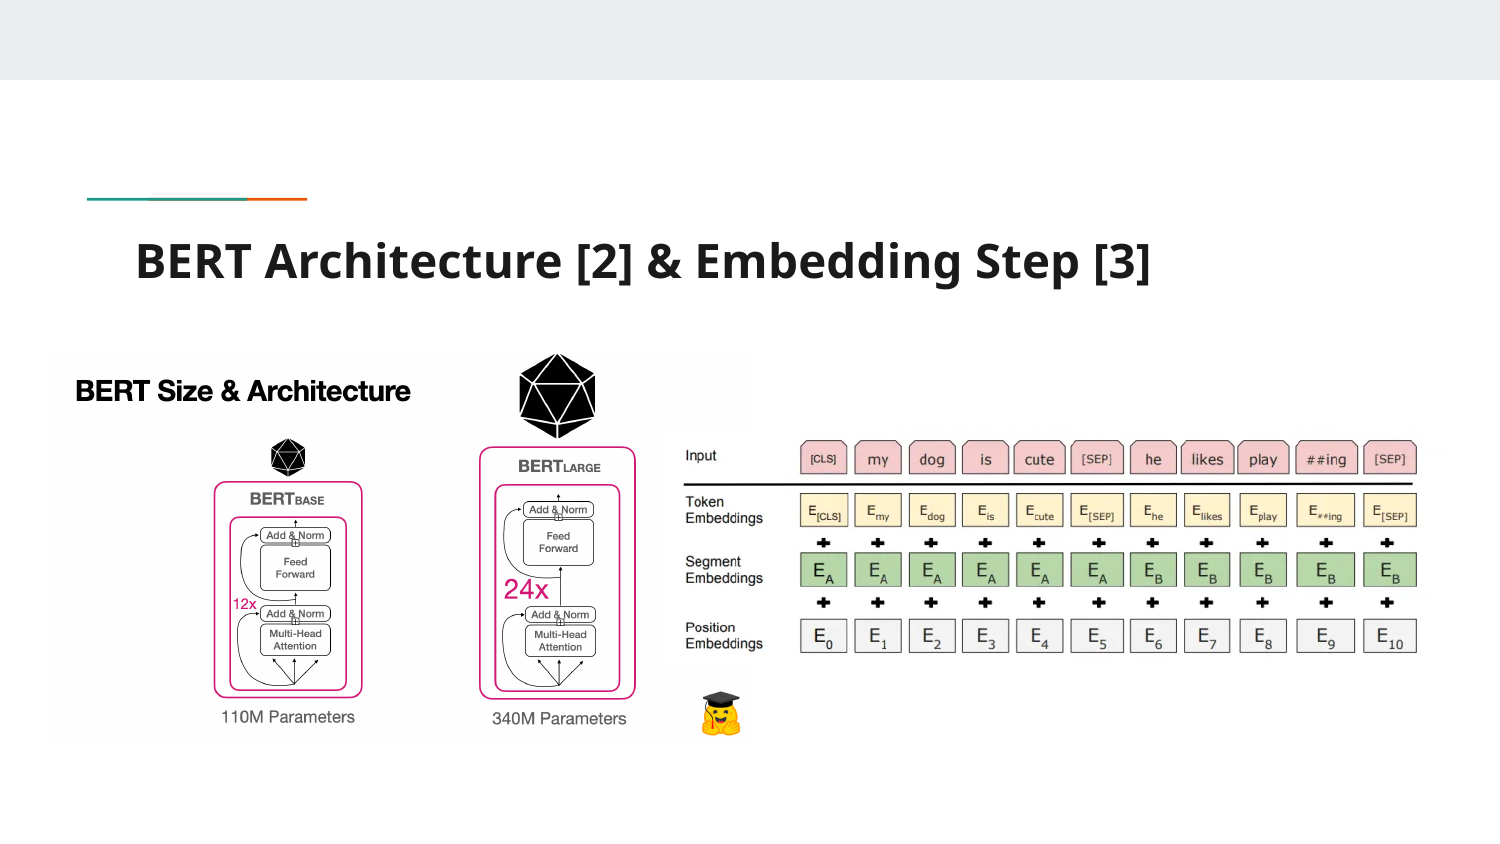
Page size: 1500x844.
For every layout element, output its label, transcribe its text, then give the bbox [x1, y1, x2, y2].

picture [50, 353, 1450, 741]
title BERT Architecture [2] & Embedding Step [3] [119, 216, 1381, 305]
